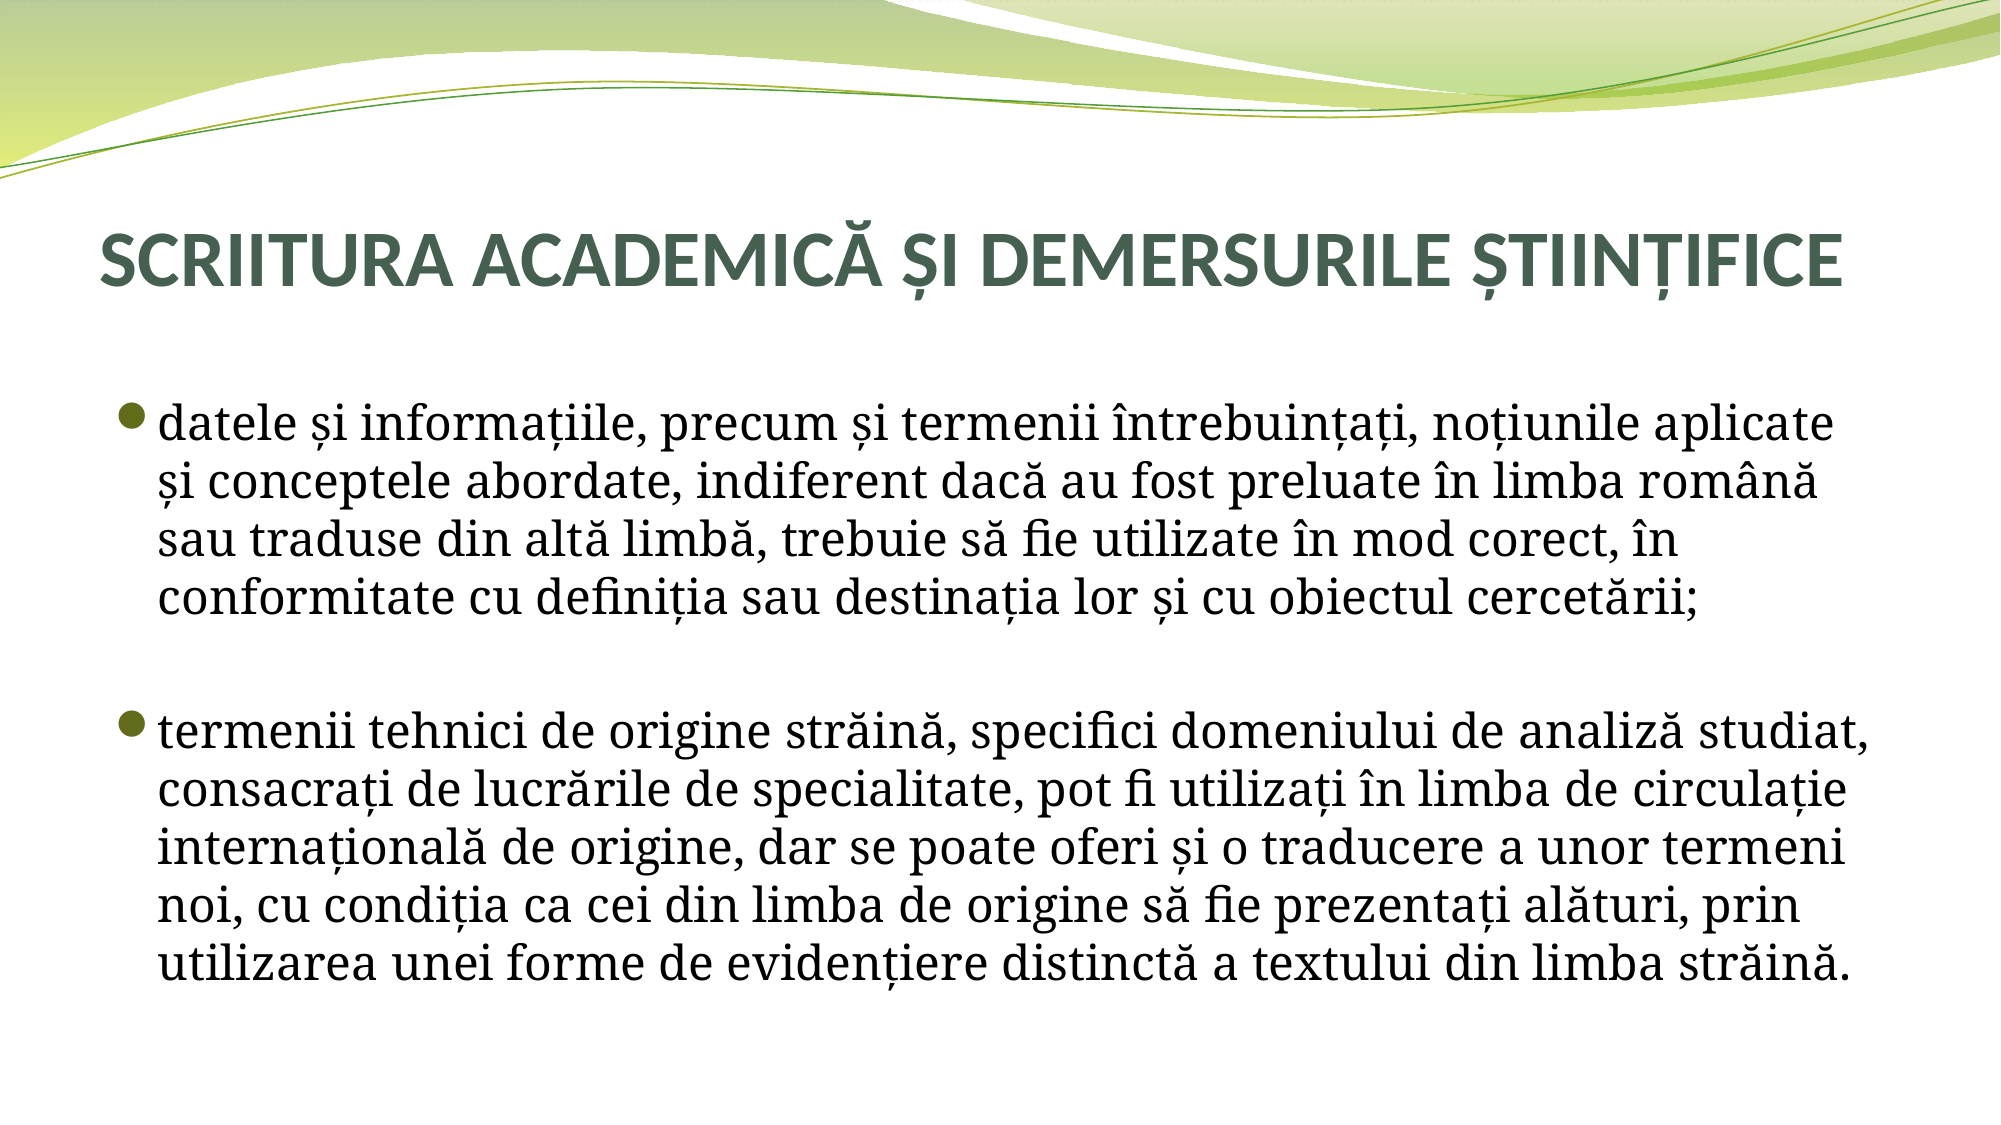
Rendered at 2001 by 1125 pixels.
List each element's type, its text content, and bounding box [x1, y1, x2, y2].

list datele și informațiile, precum și termenii întrebuințați, noțiunile aplicate și conceptele abordate, indiferent dacă au fost preluate în limba română sau traduse din altă limbă, trebuie să fie utilizate în mod corect, în conformitate cu definiția sau destinația lor și cu obiectul cercetării; termenii tehnici de origine străină, specifici domeniului de analiză studiat, consacrați de lucrările de specialitate, pot fi utilizați în limba de circulație internațională de origine, dar se poate oferi și o traducere a unor termeni noi, cu condiția ca cei din limba de origine să fie prezentați alături, prin utilizarea unei forme de evidențiere distinctă a textului din limba străină. [99, 317, 1900, 1038]
title SCRIITURA ACADEMICĂ ȘI DEMERSURILE ȘTIINȚIFICE [99, 115, 1900, 303]
